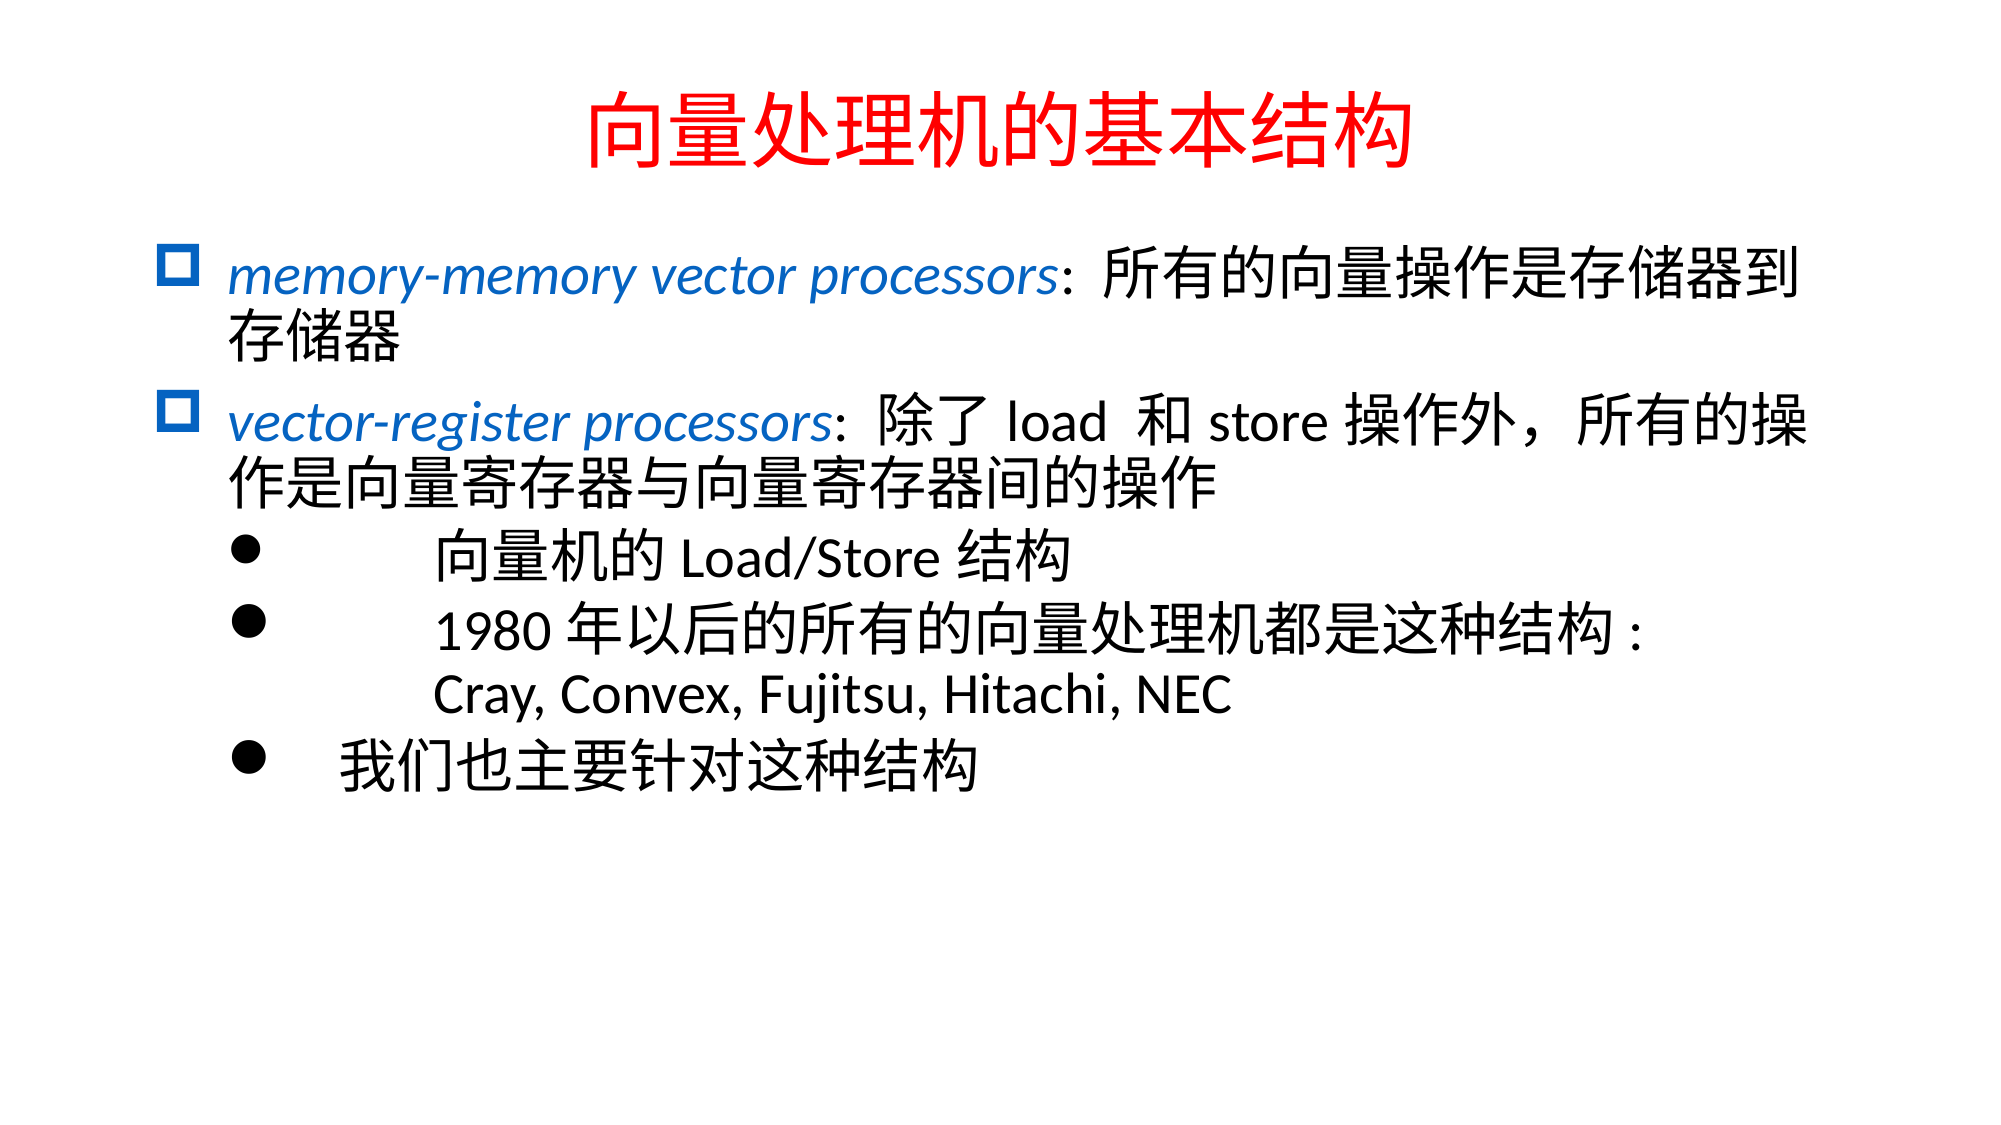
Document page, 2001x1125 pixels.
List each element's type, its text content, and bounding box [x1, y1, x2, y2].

list memory-memory vector processors: 所有的向量操作是存储器到存储器 vector-register processors: 除了load 和store操作外，所有的操作是向量寄存器与向量寄存器间的操作 向量机的Load/Store结构 1980年以后的所有的向量处理机都是这种结构: Cray, Convex, Fujitsu, Hitachi, NEC 我们也主要针对这种结构 [137, 236, 1863, 1014]
title 向量处理机的基本结构 [137, 59, 1863, 209]
